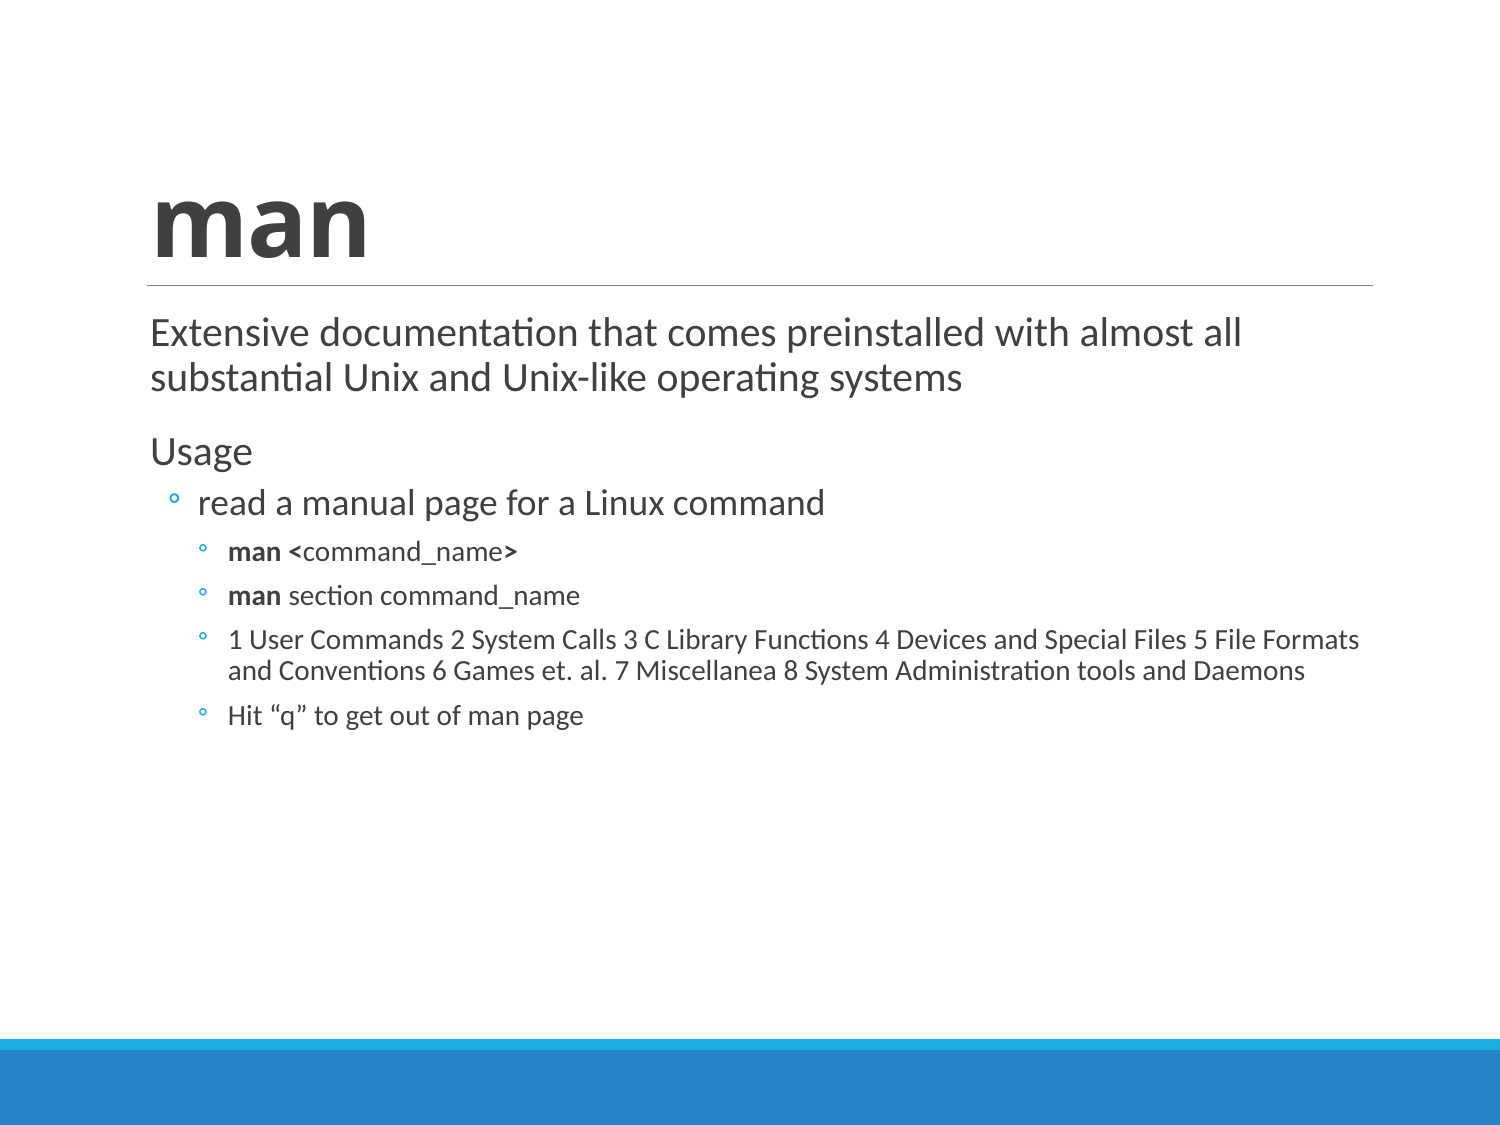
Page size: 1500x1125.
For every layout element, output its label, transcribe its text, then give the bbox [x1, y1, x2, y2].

list Extensive documentation that comes preinstalled with almost all substantial Unix and Unix-like operating systems Usage read a manual page for a Linux command man <command_name> man section command_name 1 User Commands 2 System Calls 3 C Library Functions 4 Devices and Special Files 5 File Formats and Conventions 6 Games et. al. 7 Miscellanea 8 System Administration tools and Daemons Hit “q” to get out of man page [135, 302, 1373, 963]
title man [135, 47, 1373, 285]
